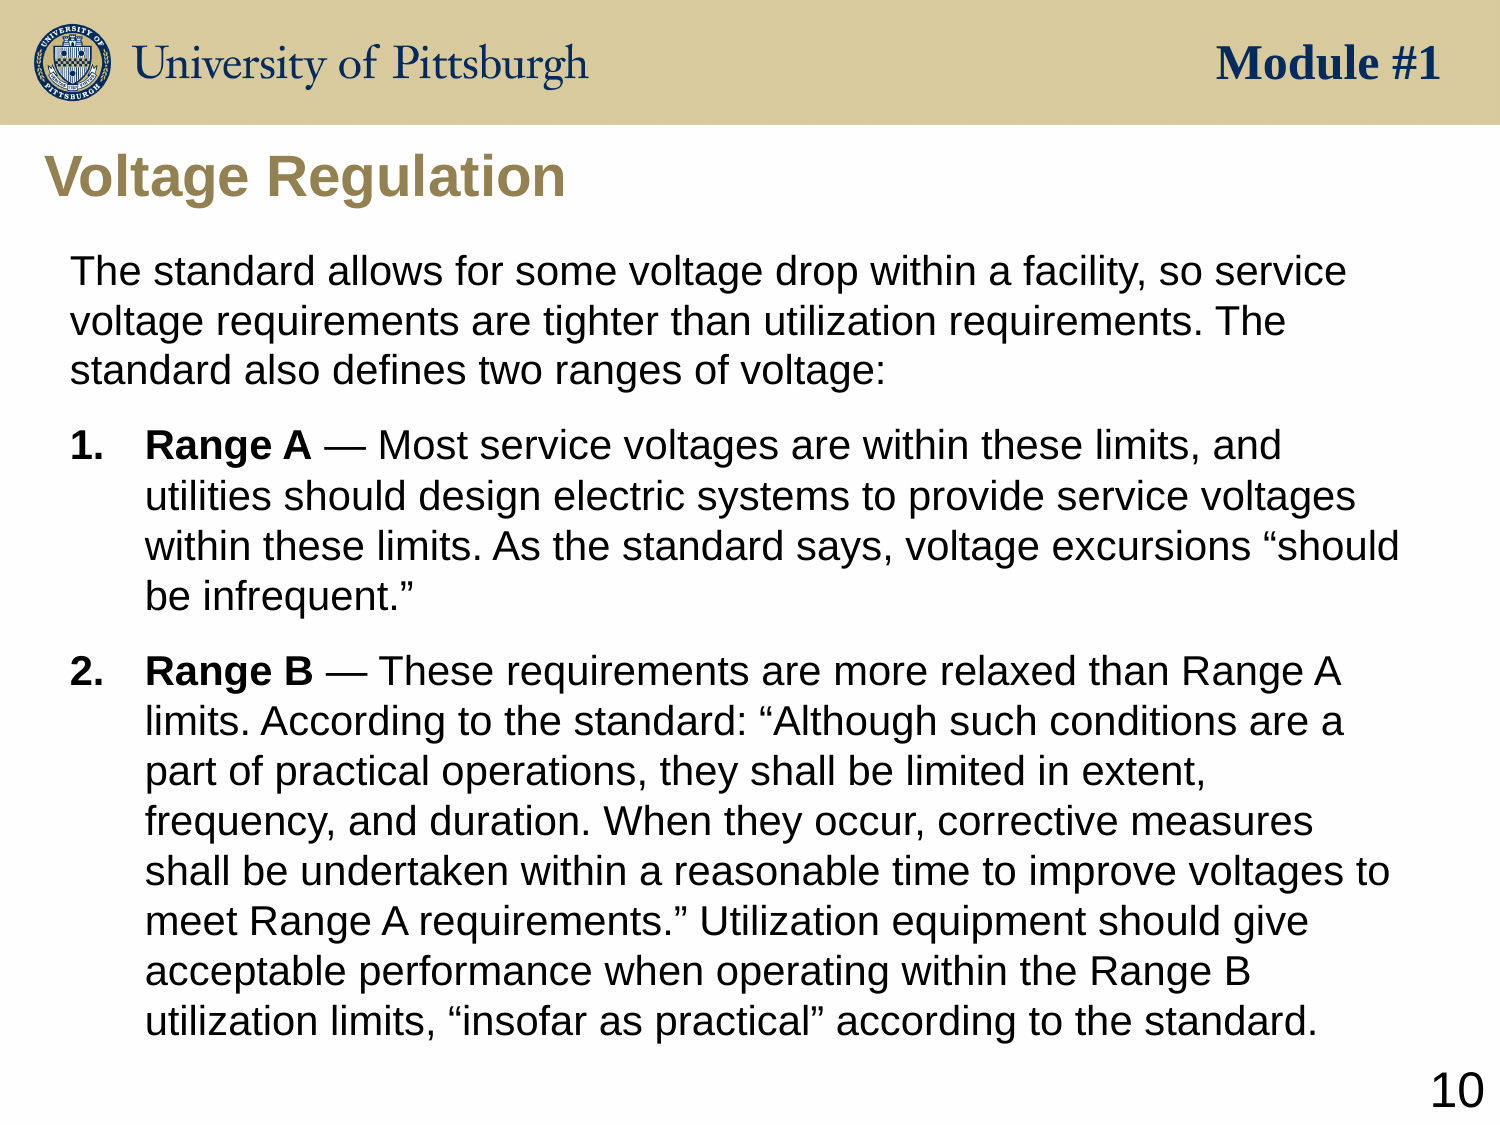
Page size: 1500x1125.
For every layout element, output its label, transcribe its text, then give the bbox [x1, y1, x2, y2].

text_box The standard allows for some voltage drop within a facility, so service voltage requirements are tighter than utilization requirements. The standard also defines two ranges of voltage: Range A — Most service voltages are within these limits, and utilities should design electric systems to provide service voltages within these limits. As the standard says, voltage excursions “should be infrequent.” Range B — These requirements are more relaxed than Range A limits. According to the standard: “Although such conditions are a part of practical operations, they shall be limited in extent, frequency, and duration. When they occur, corrective measures shall be undertaken within a reasonable time to improve voltages to meet Range A requirements.” Utilization equipment should give acceptable performance when operating within the Range B utilization limits, “insofar as practical” according to the standard. [55, 235, 1418, 1051]
picture [0, 1, 1500, 1125]
title Voltage Regulation [29, 125, 1500, 221]
slide_number 10 [1362, 1050, 1500, 1125]
text_box Module #1 [604, 22, 1457, 97]
